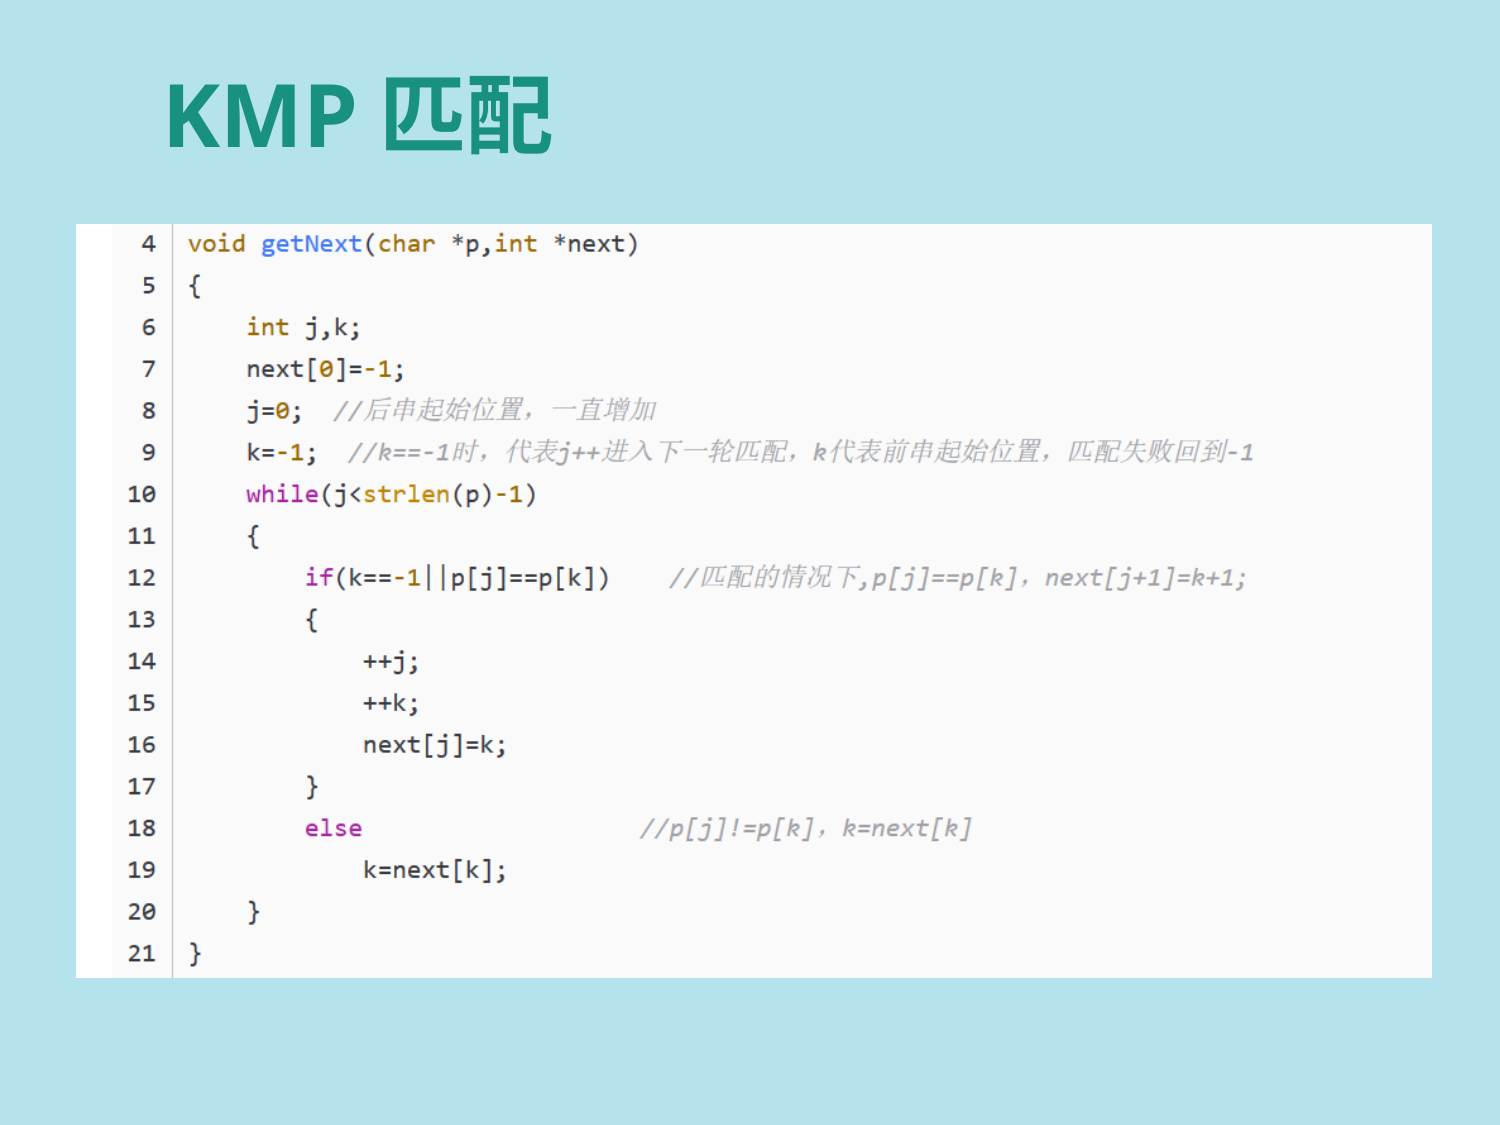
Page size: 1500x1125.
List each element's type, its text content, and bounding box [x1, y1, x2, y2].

title KMP匹配 [147, 19, 1258, 207]
picture [75, 224, 1432, 978]
